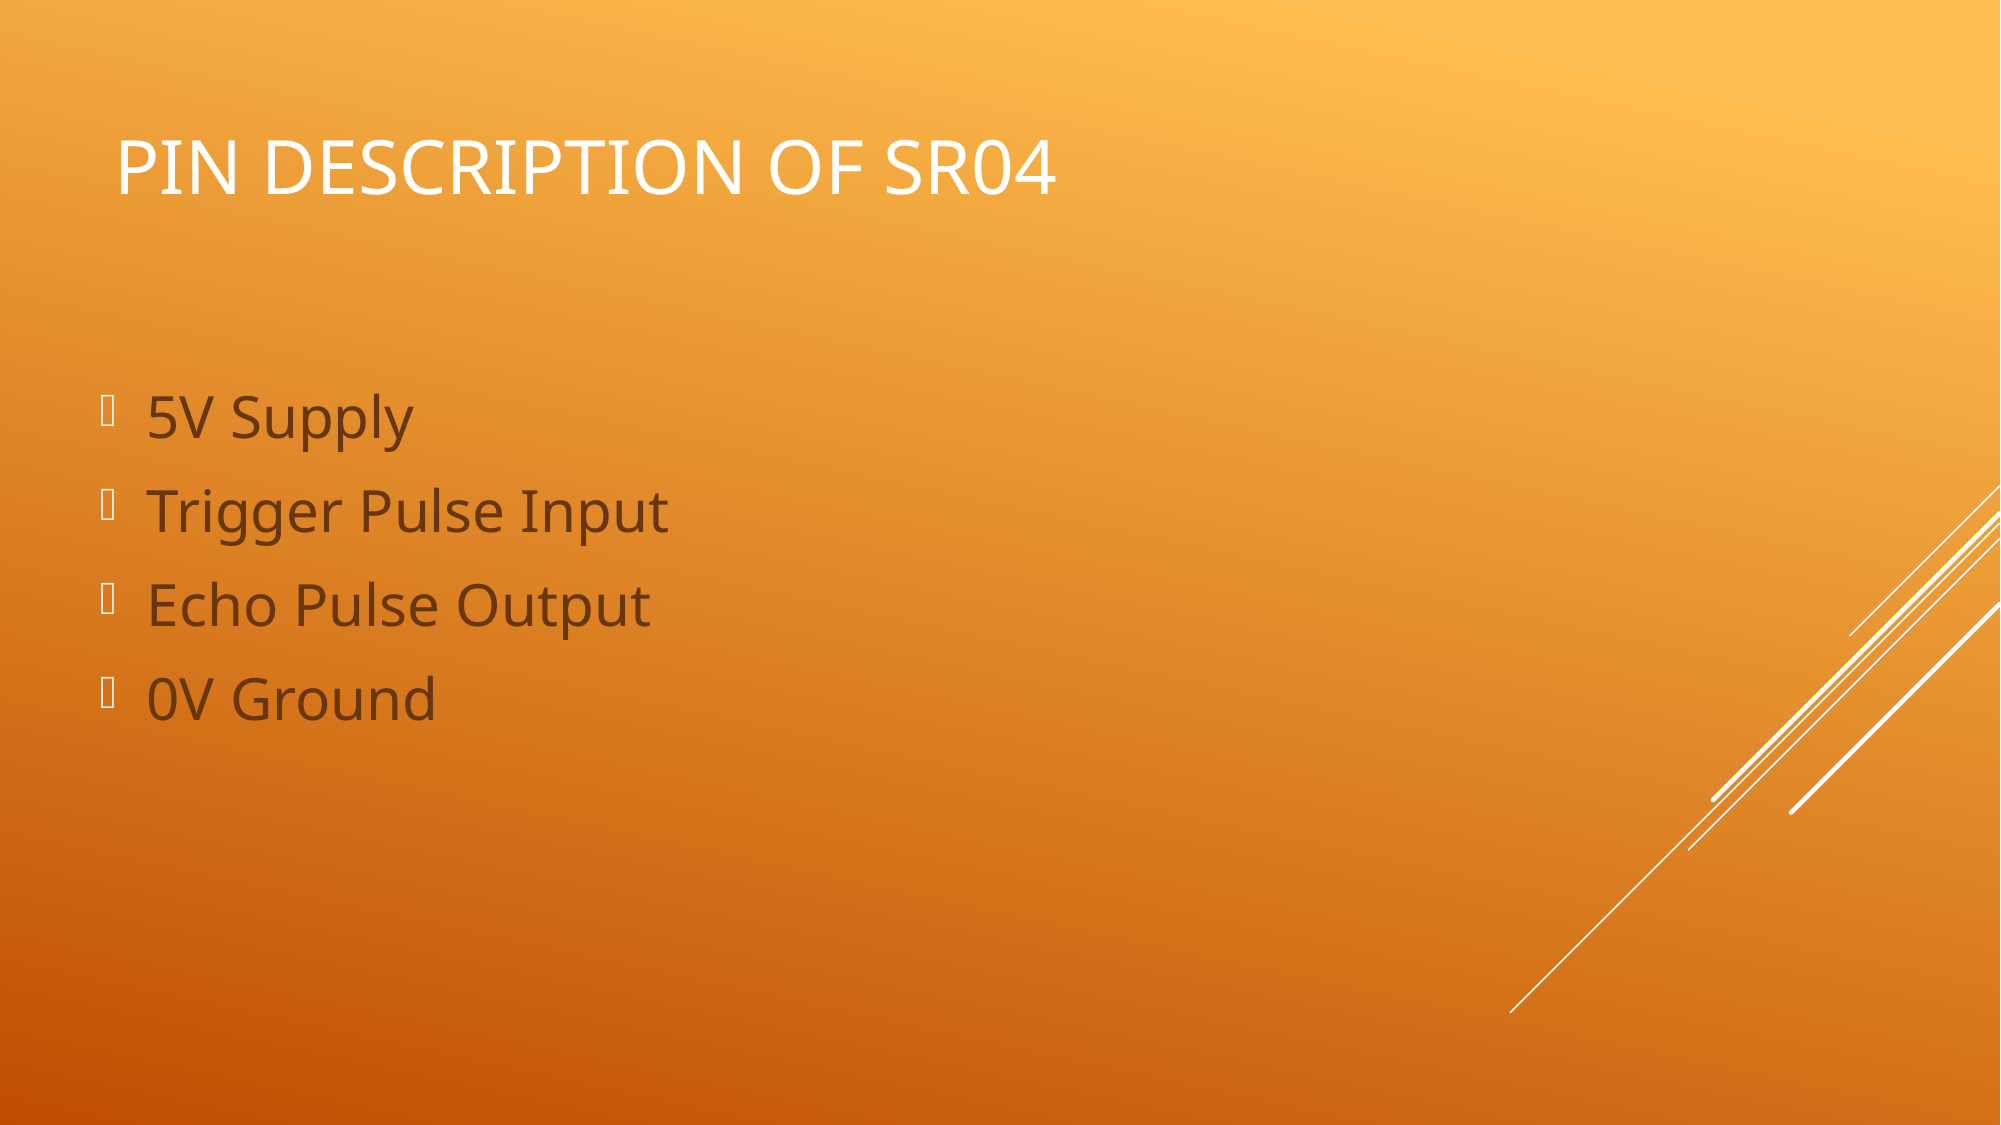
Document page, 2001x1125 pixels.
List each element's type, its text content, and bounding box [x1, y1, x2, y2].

title PIN Description of SR04 [99, 41, 1500, 289]
list 5V Supply Trigger Pulse Input Echo Pulse Output 0V Ground [84, 306, 1485, 900]
